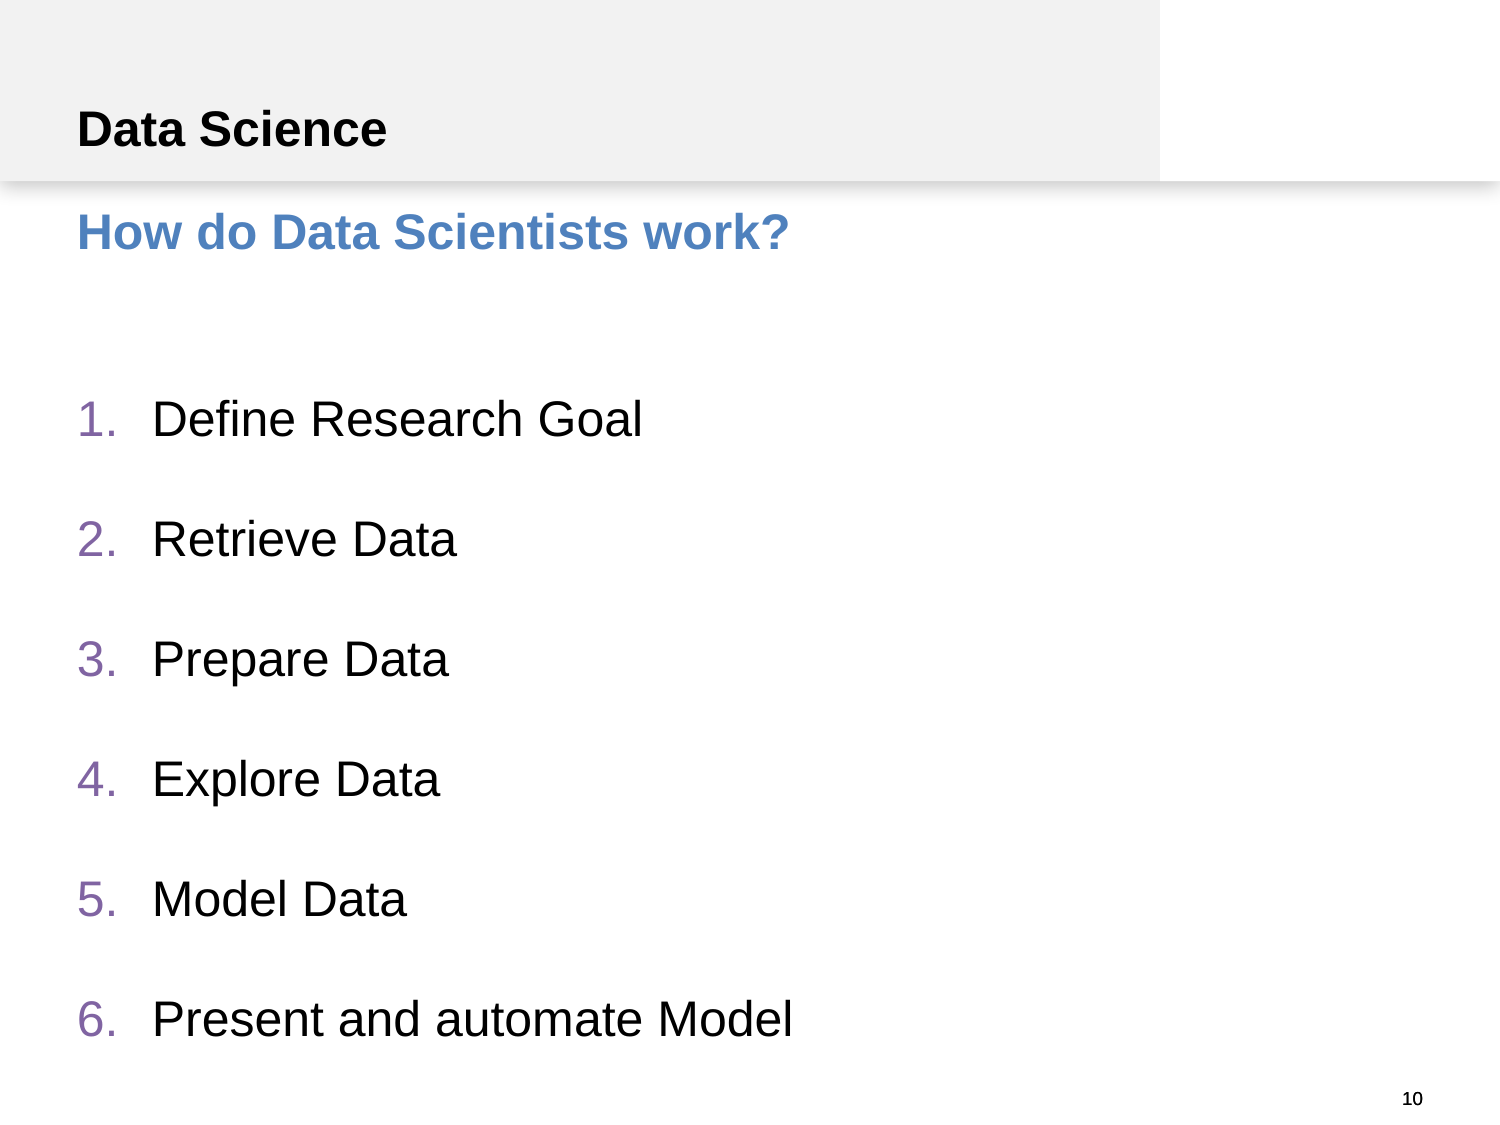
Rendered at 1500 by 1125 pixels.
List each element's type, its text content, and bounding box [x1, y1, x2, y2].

text_box How do Data Scientists work? [76, 200, 1424, 259]
text_box Data Science [76, 39, 1042, 157]
text_box Define Research Goal Retrieve Data Prepare Data Explore Data Model Data Present and automate Model [76, 326, 1424, 1024]
